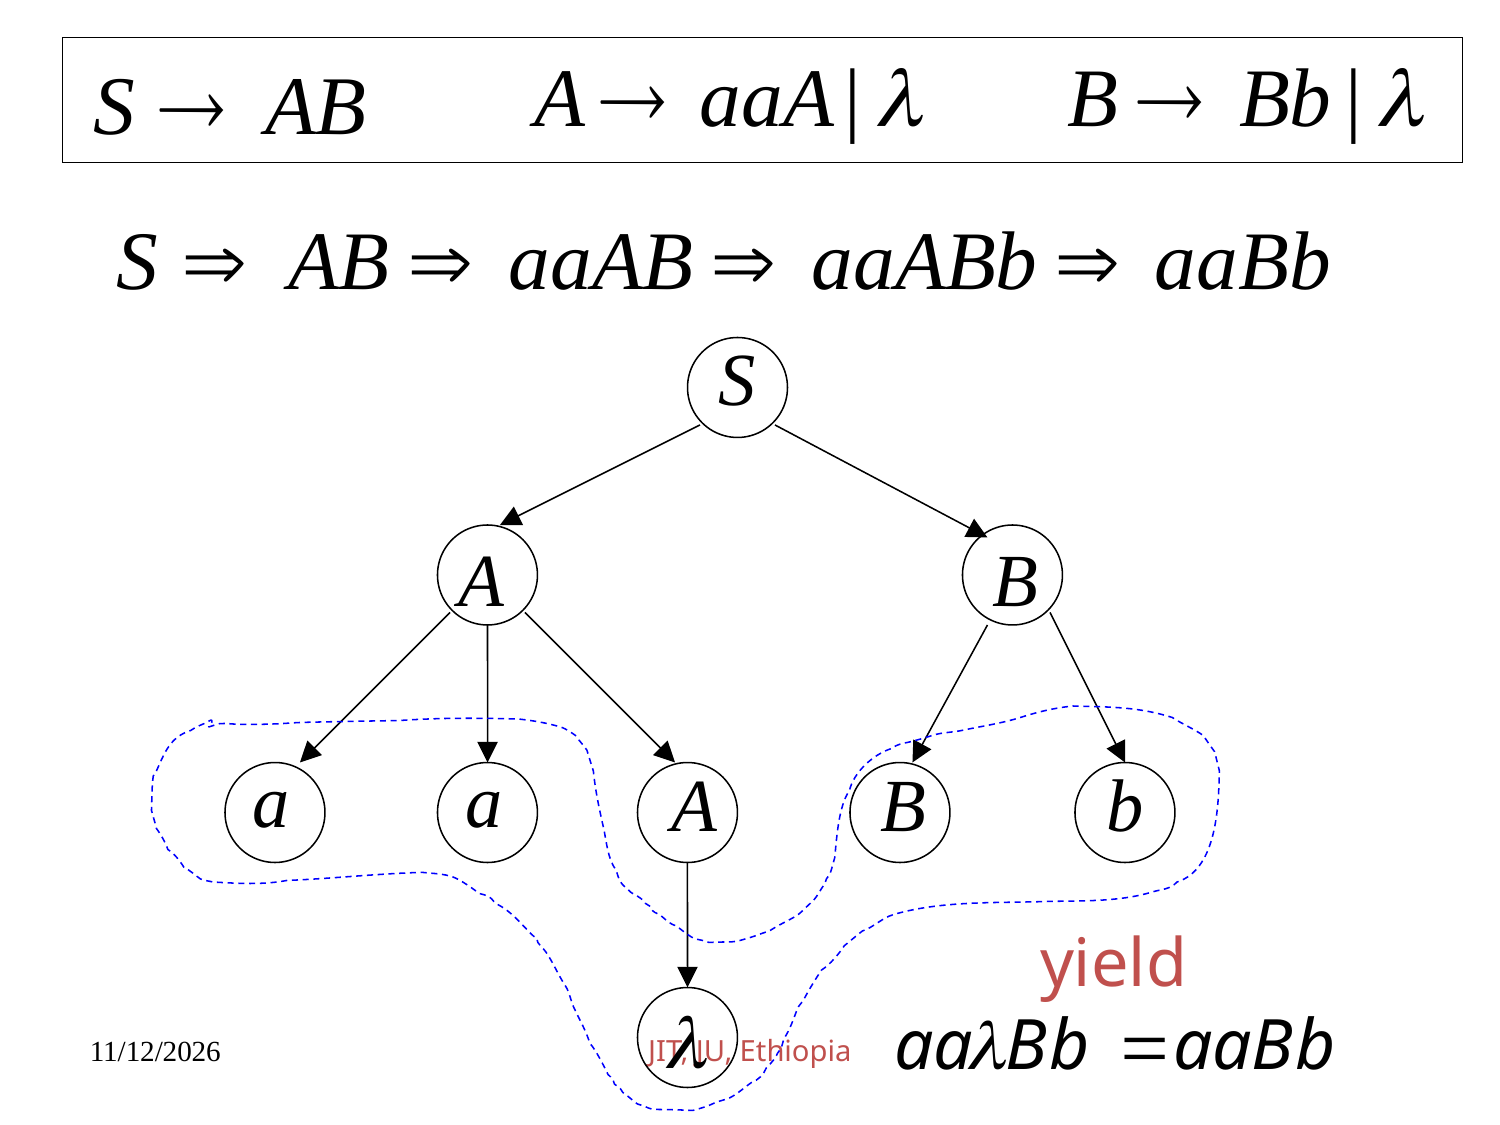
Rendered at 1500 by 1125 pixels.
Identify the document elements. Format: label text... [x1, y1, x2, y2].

text_box [962, 525, 1063, 625]
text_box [1106, 773, 1148, 838]
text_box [62, 37, 1463, 163]
text_box [524, 612, 676, 763]
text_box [662, 1012, 713, 1075]
text_box yield [1025, 912, 1203, 999]
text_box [449, 549, 505, 611]
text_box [874, 774, 930, 836]
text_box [714, 348, 765, 412]
slide_number [74, 1024, 426, 1103]
text_box [687, 337, 788, 438]
text_box [437, 525, 538, 625]
text_box [637, 762, 738, 863]
slide_number [1074, 1024, 1426, 1103]
footer JIT, JU, Ethiopia [717, 1024, 988, 1103]
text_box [987, 549, 1042, 611]
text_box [662, 774, 717, 836]
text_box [249, 787, 294, 834]
text_box [499, 424, 701, 526]
text_box [774, 424, 985, 538]
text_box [462, 787, 506, 834]
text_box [112, 224, 1334, 296]
footer JIT, JU, Ethiopia [512, 1024, 634, 1103]
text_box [887, 999, 1346, 1087]
text_box [151, 706, 1220, 1111]
